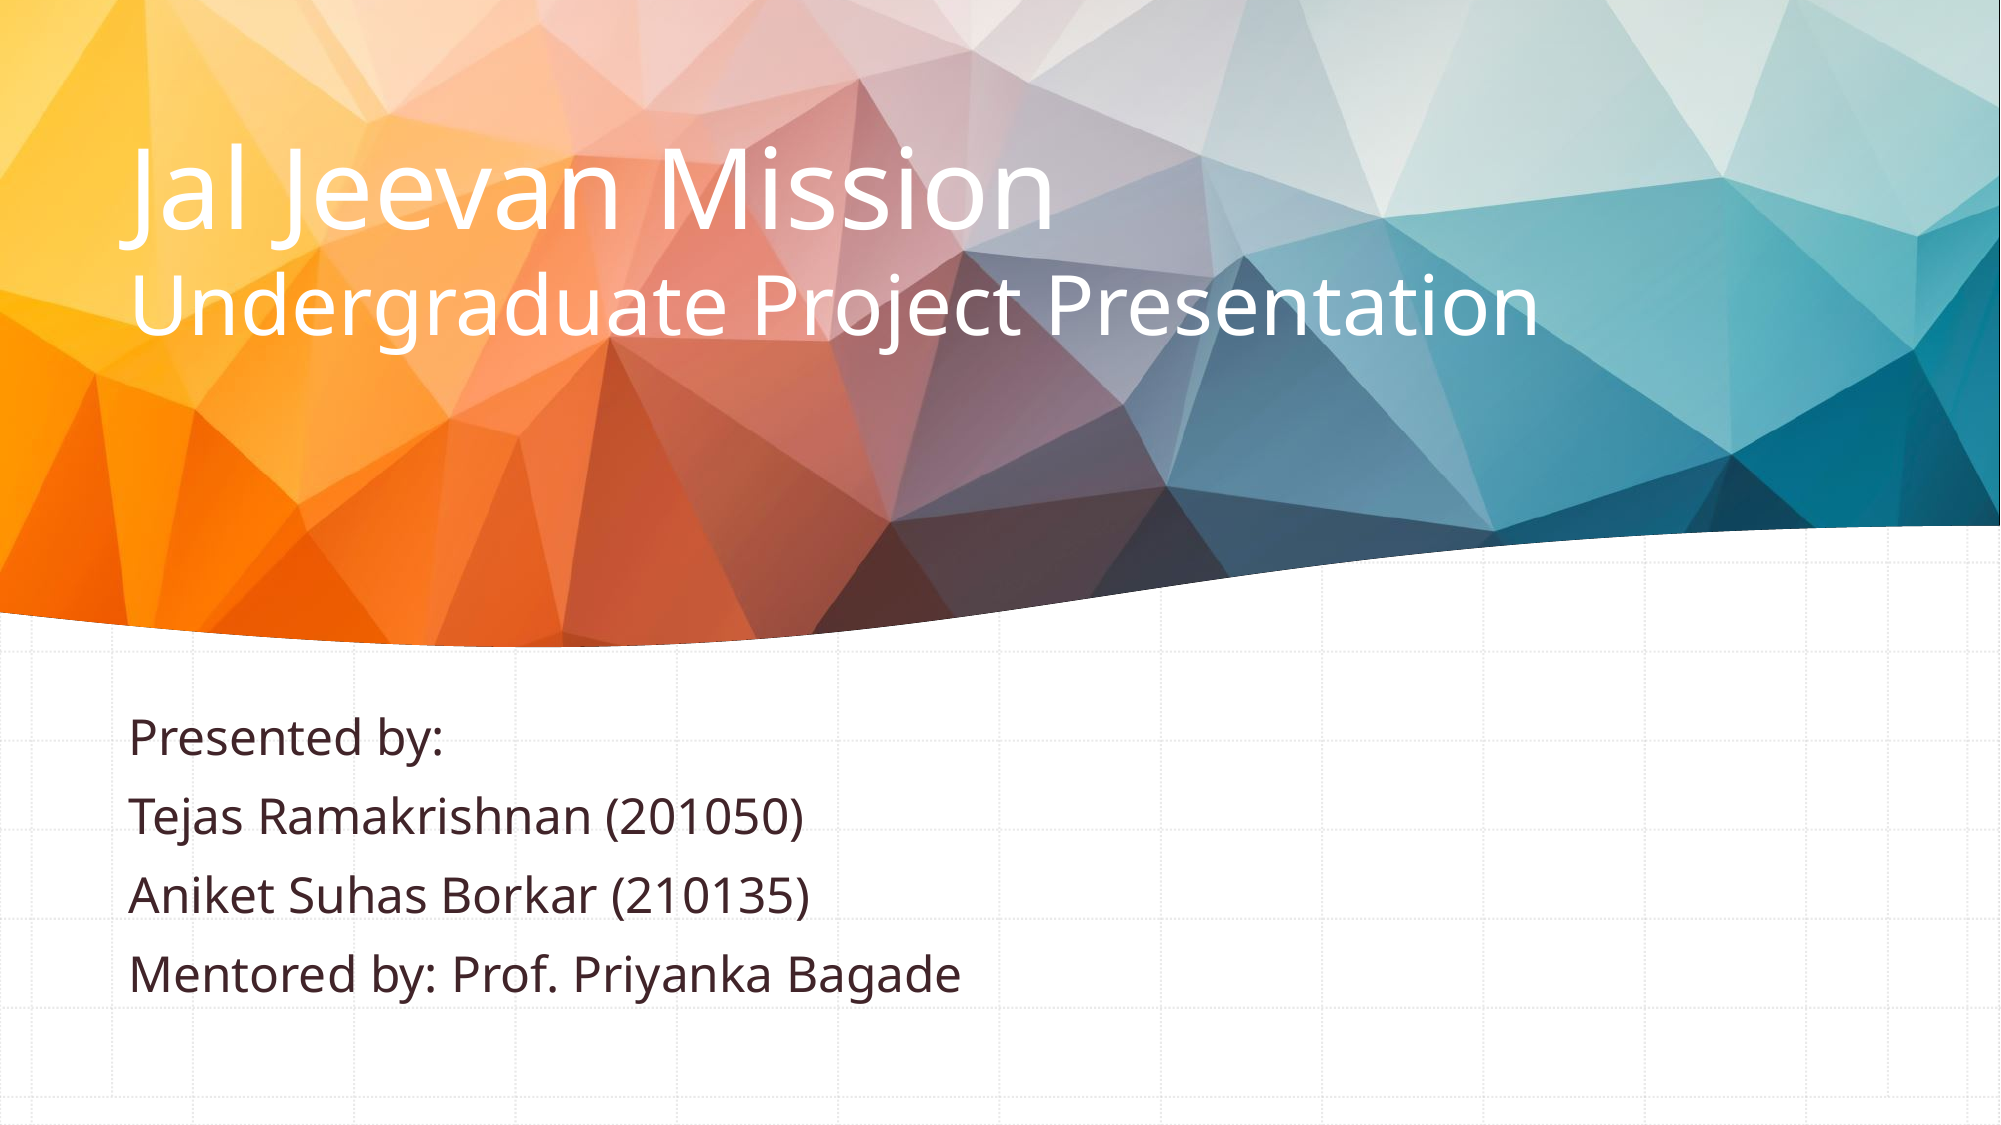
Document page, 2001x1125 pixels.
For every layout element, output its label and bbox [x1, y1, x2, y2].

picture [0, 0, 1999, 648]
text_box [0, 0, 2000, 1125]
